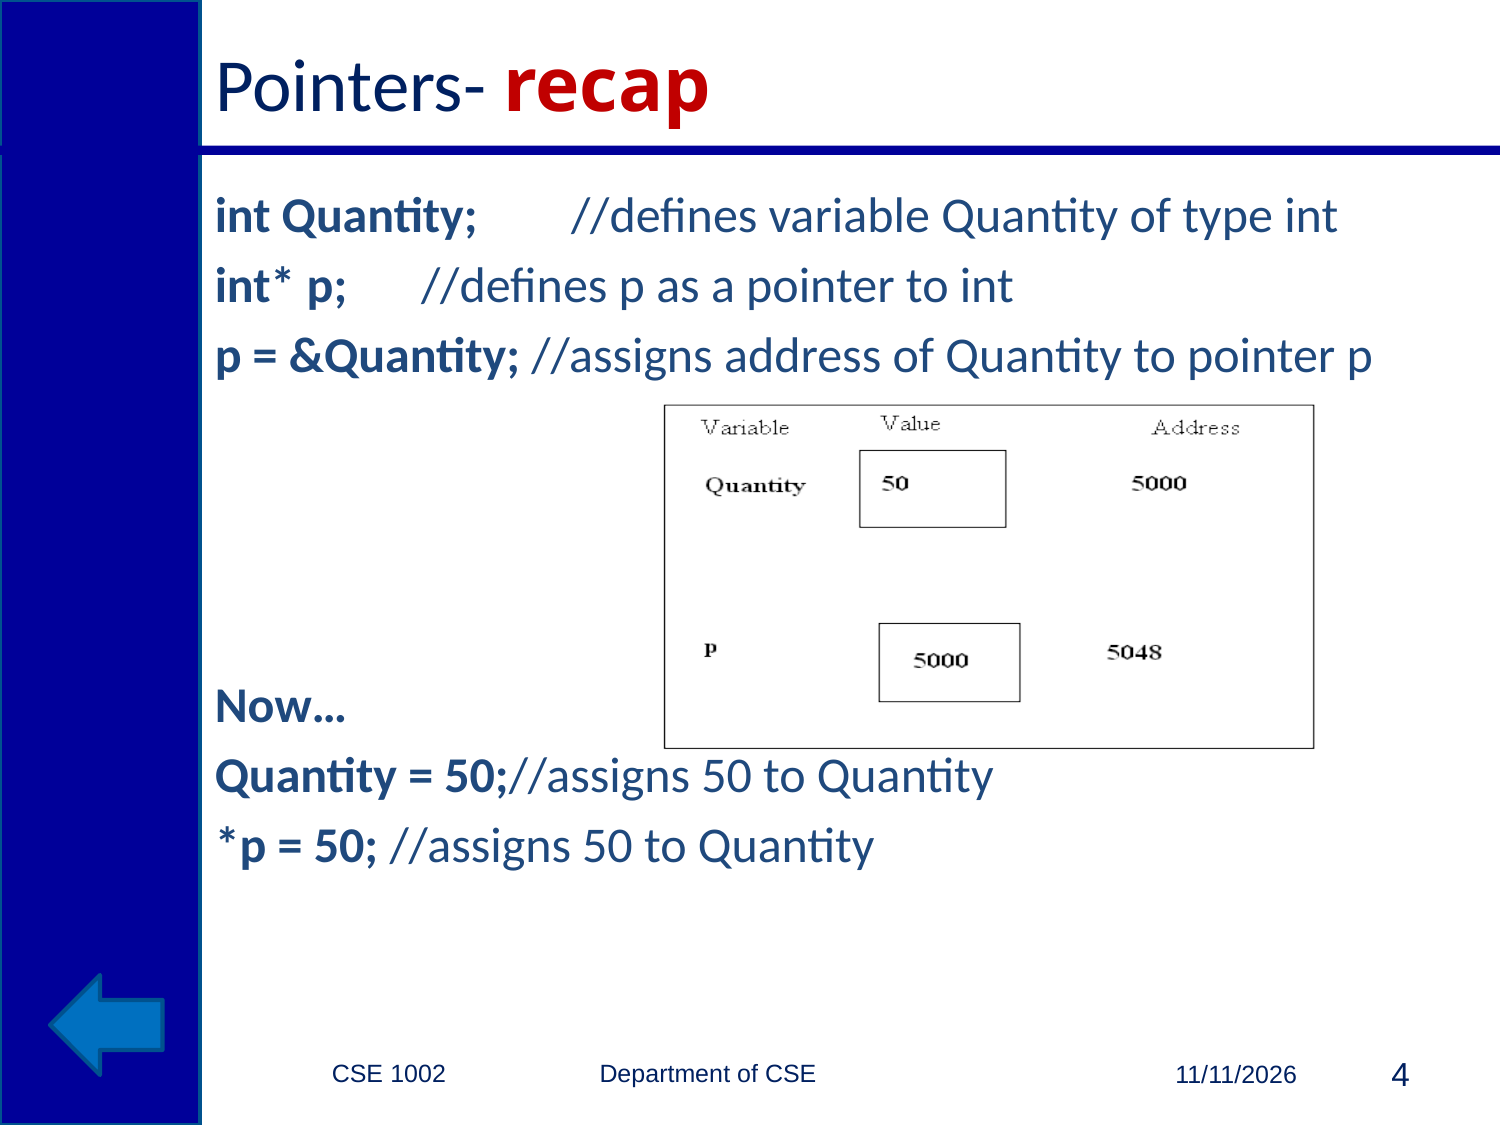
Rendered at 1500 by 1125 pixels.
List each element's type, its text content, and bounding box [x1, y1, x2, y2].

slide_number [1050, 1043, 1313, 1104]
title Pointers- recap [200, 24, 1375, 138]
list int Quantity; //defines variable Quantity of type int int* p; //defines p as a pointer to int p = &Quantity; //assigns address of Quantity to pointer p Now… Quantity = 50;//assigns 50 to Quantity *p = 50; //assigns 50 to Quantity [200, 174, 1488, 1005]
picture [649, 395, 1359, 763]
text_box [47, 973, 165, 1077]
footer CSE 1002 Department of CSE [212, 1042, 938, 1103]
slide_number 4 [1312, 1042, 1425, 1103]
